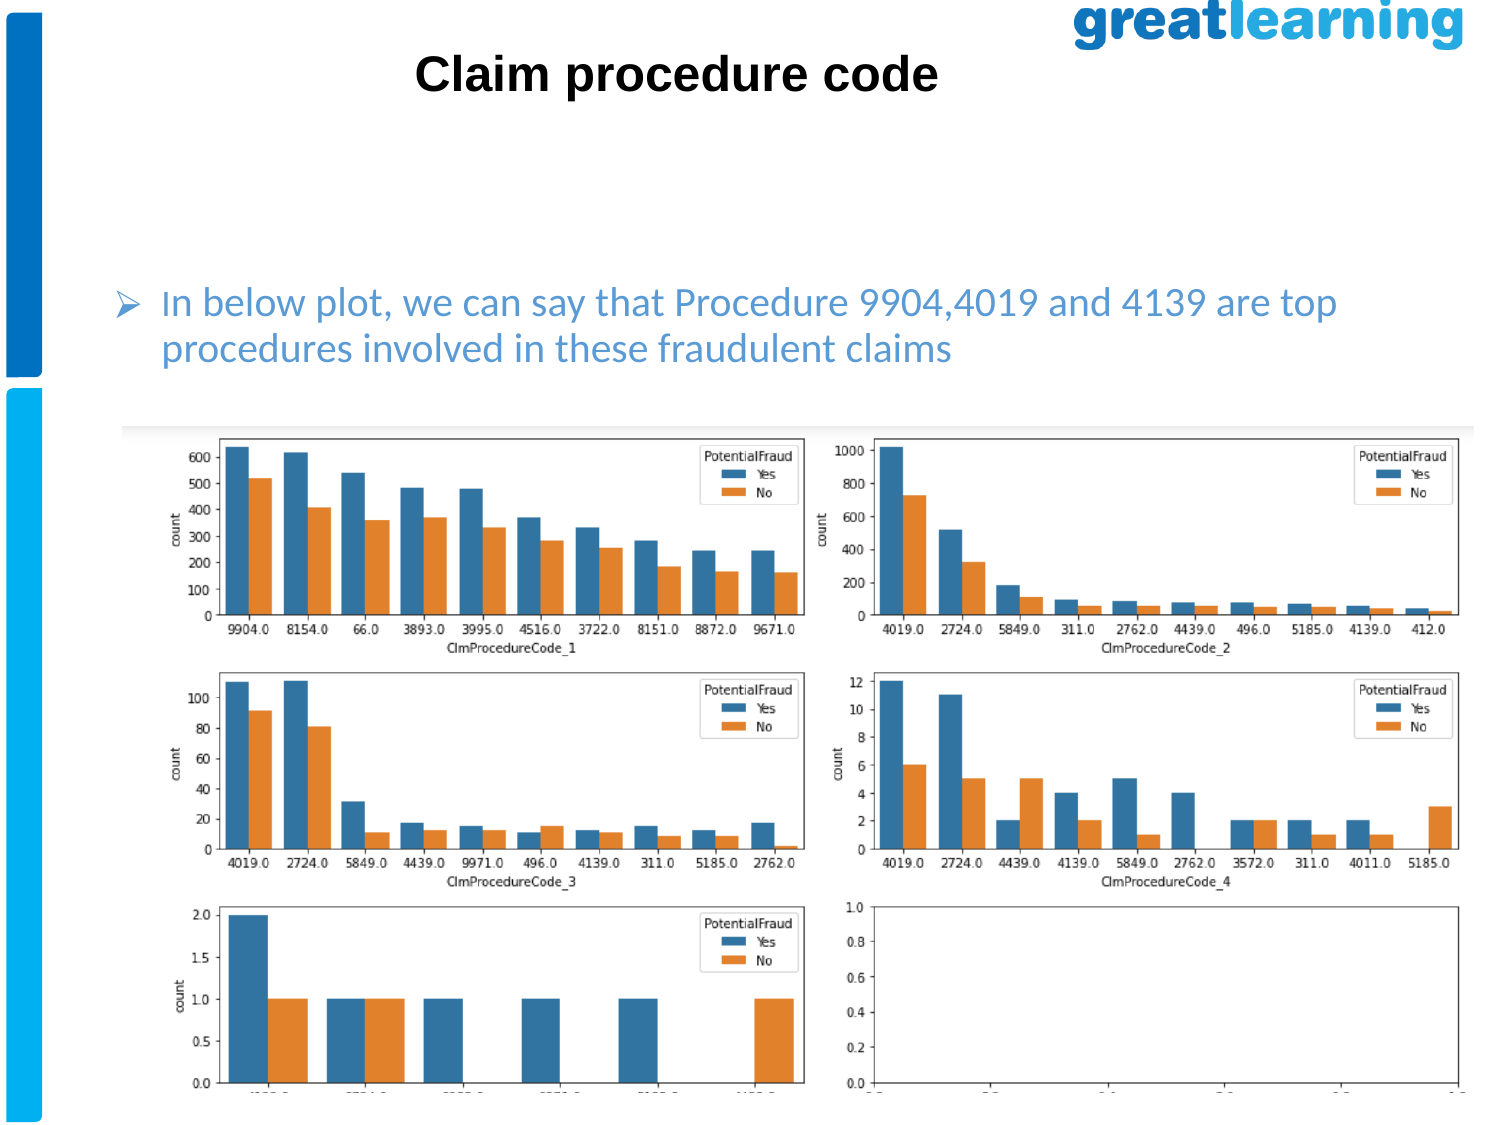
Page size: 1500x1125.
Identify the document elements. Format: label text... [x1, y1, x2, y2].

text_box Claim procedure code [399, 34, 1089, 110]
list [122, 419, 1474, 1093]
picture [1074, 0, 1463, 50]
list In below plot, we can say that Procedure 9904,4019 and 4139 are top procedures involved in these fraudulent claims [99, 237, 1398, 440]
